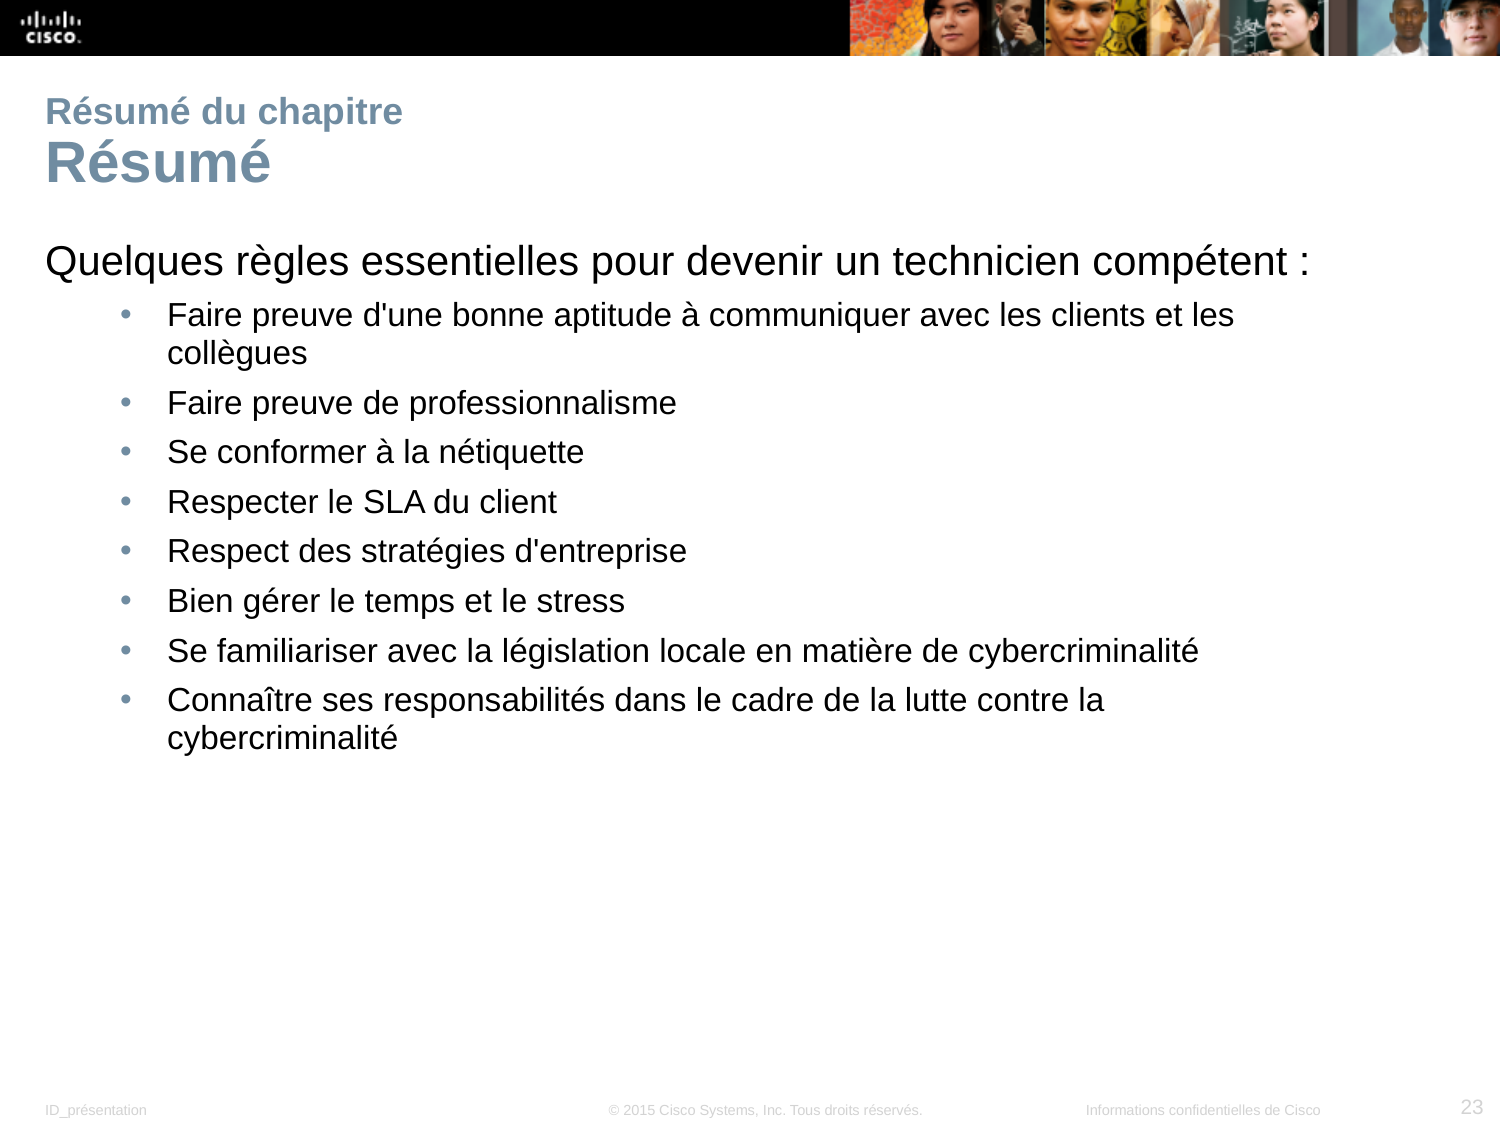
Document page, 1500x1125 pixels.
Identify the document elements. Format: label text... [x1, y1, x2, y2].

title Résumé du chapitre Résumé [31, 64, 1471, 203]
list Quelques règles essentielles pour devenir un technicien compétent : Faire preuve d'une bonne aptitude à communiquer avec les clients et les collègues Faire preuve de professionnalisme Se conformer à la nétiquette Respecter le SLA du client Respect des stratégies d'entreprise Bien gérer le temps et le stress Se familiariser avec la législation locale en matière de cybercriminalité Connaître ses responsabilités dans le cadre de la lutte contre la cybercriminalité [31, 230, 1332, 1035]
picture [0, 0, 1500, 56]
